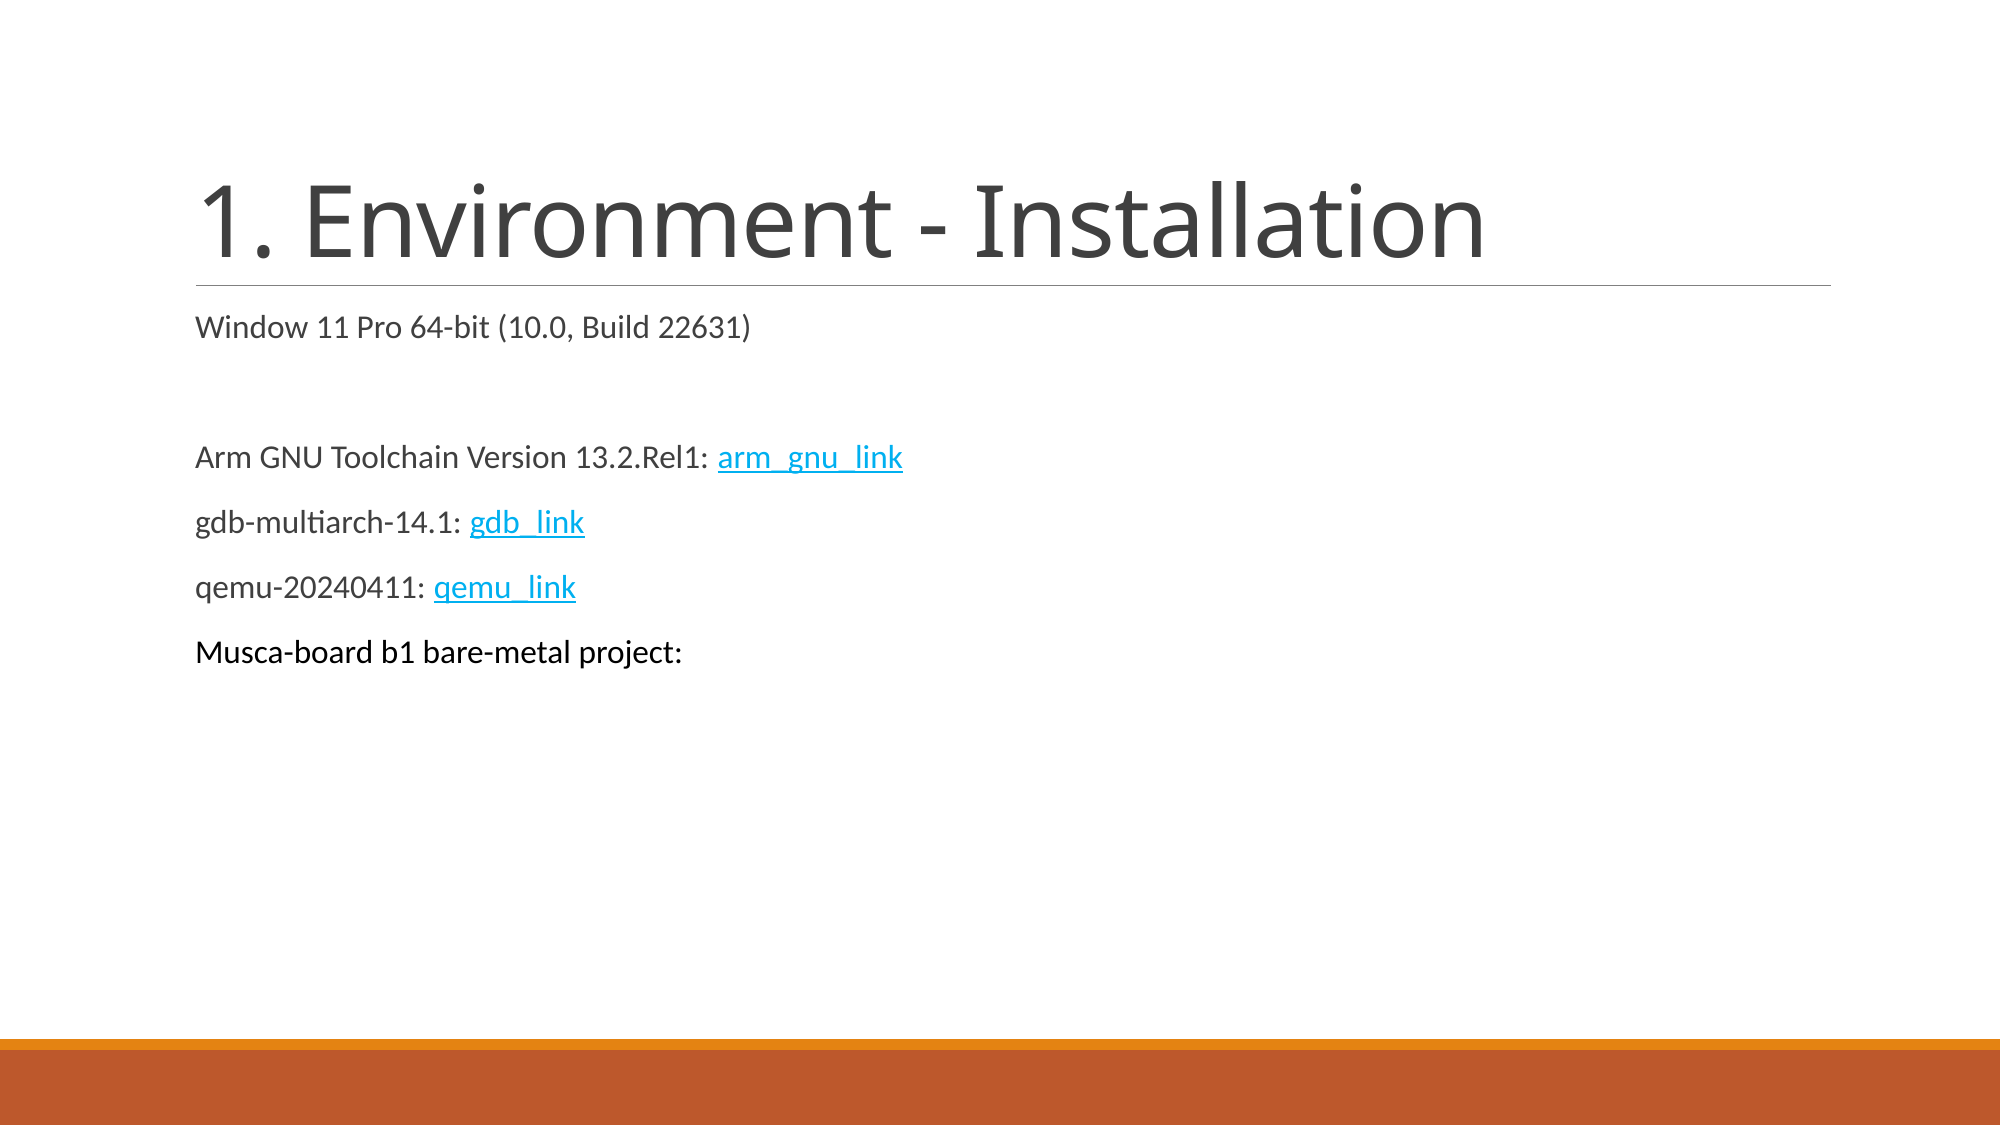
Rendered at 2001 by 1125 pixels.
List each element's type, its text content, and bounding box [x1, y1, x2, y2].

title 1. Environment - Installation [180, 47, 1830, 285]
list Window 11 Pro 64-bit (10.0, Build 22631) Arm GNU Toolchain Version 13.2.Rel1: arm_gnu_link gdb-multiarch-14.1: gdb_link qemu-20240411: qemu_link Musca-board b1 bare-metal project: [180, 302, 1830, 963]
